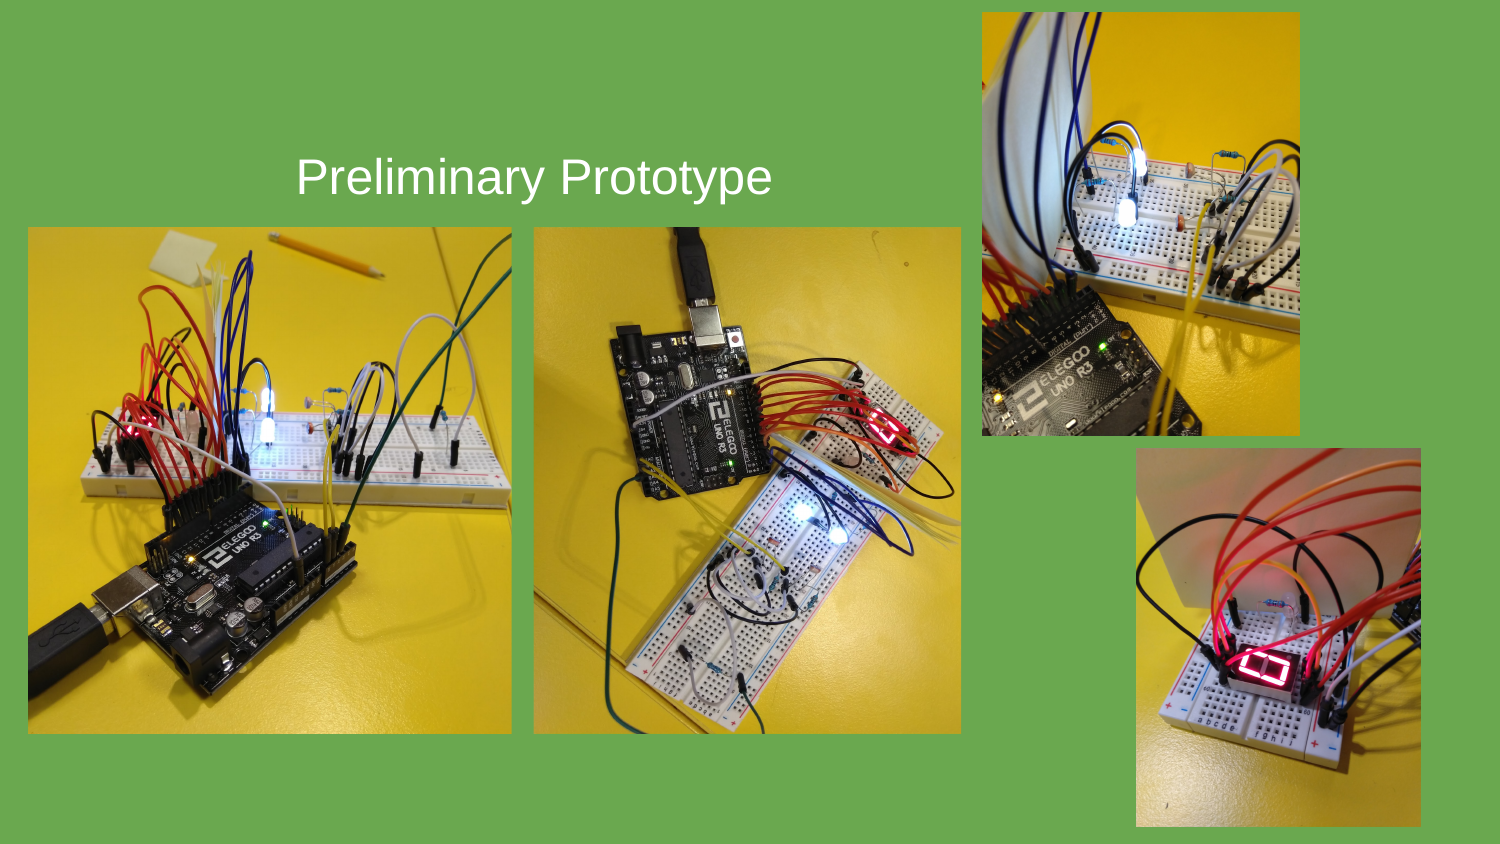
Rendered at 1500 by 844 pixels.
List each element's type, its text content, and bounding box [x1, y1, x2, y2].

title Preliminary Prototype [280, 95, 925, 220]
picture [27, 227, 512, 734]
picture [1136, 447, 1422, 828]
picture [533, 227, 962, 734]
picture [982, 12, 1301, 436]
